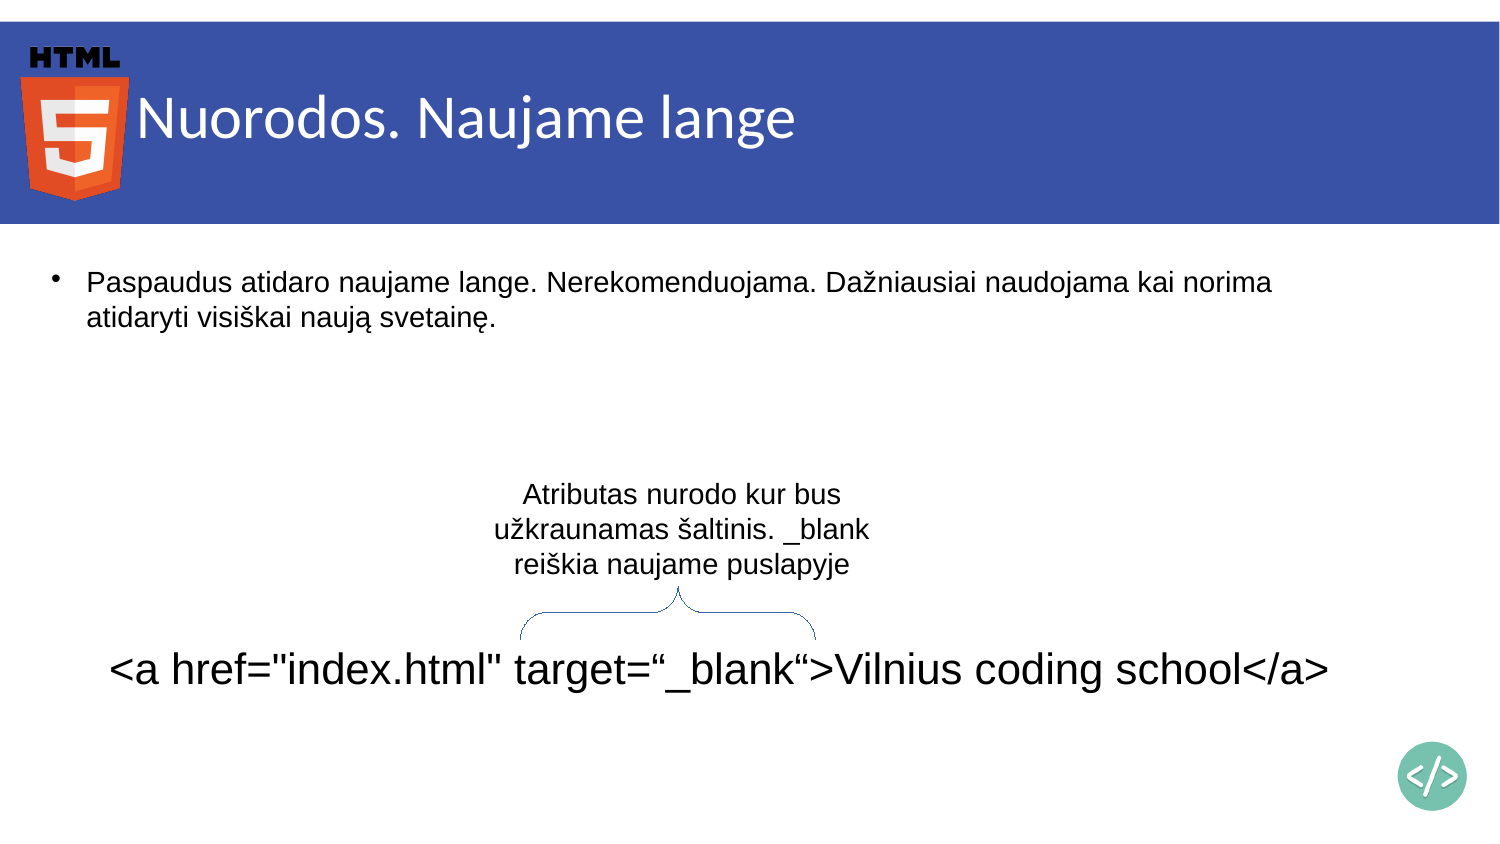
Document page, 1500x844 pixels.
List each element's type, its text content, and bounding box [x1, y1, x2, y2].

picture [1381, 725, 1483, 827]
picture [20, 45, 130, 201]
text_box Nuorodos. Naujame lange [133, 72, 1500, 167]
text_box <a href="index.html" target=“_blank“>Vilnius coding school</a> [94, 633, 1346, 697]
text_box Atributas nurodo kur bus užkraunamas šaltinis. _blank reiškia naujame puslapyje [466, 468, 898, 593]
text_box Paspaudus atidaro naujame lange. Nerekomenduojama. Dažniausiai naudojama kai norima atidaryti visiškai naują svetainę. [36, 247, 1389, 789]
text_box [520, 593, 816, 640]
